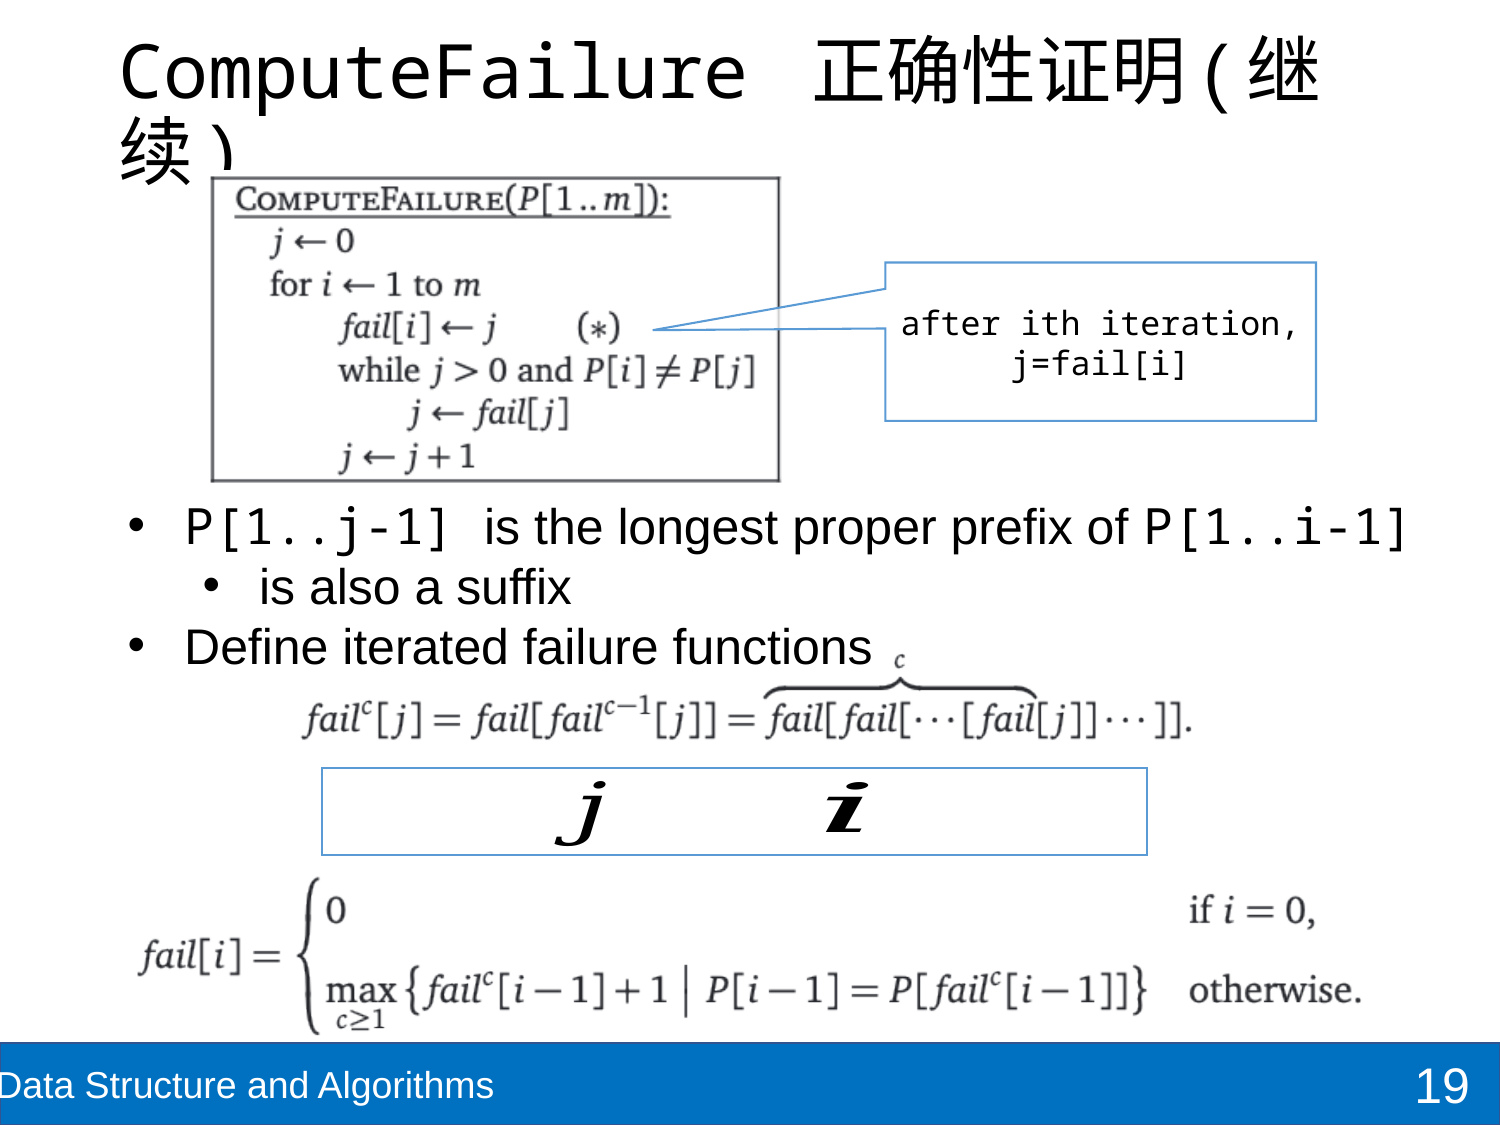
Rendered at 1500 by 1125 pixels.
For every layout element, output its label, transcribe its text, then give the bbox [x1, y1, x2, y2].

text_box P[1..j-1] is the longest proper prefix of P[1..i-1] is also a suffix Define iterated failure functions [113, 487, 1428, 683]
slide_number 19 [1147, 1054, 1485, 1114]
picture [206, 170, 790, 488]
title ComputeFailure 正确性证明(继续) [103, 59, 1397, 171]
text_box [321, 767, 1148, 851]
picture [292, 629, 1207, 766]
picture [129, 851, 1390, 1046]
text_box after ith iteration, j=fail[i] [790, 261, 1318, 422]
